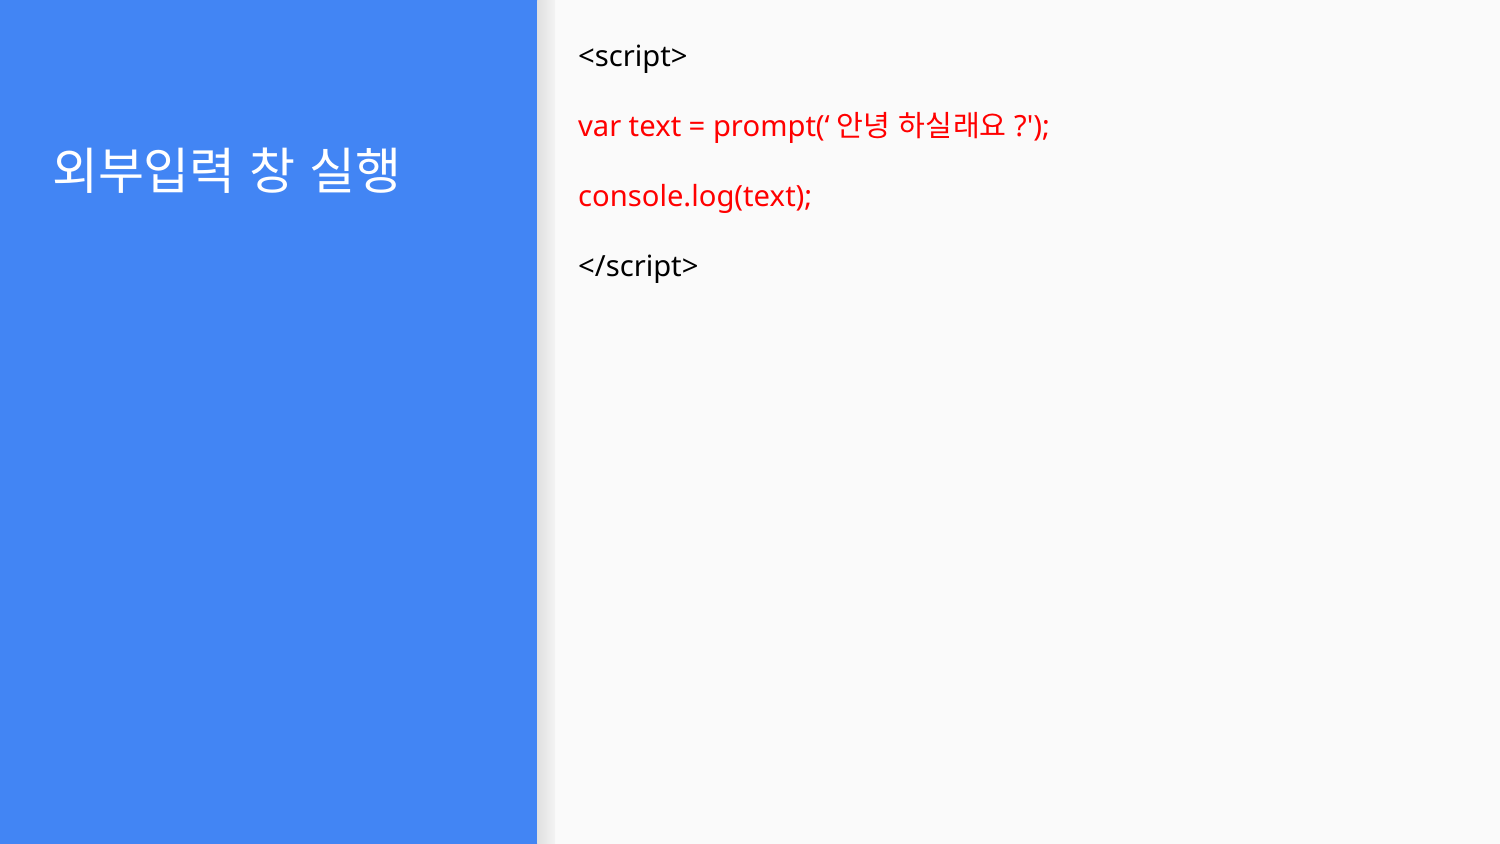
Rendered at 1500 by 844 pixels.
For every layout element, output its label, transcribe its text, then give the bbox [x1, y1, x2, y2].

title 외부입력 창 실행 [37, 58, 498, 216]
text_box <script> var text = prompt(‘안녕 하실래요?'); console.log(text); </script> [563, 22, 1485, 298]
